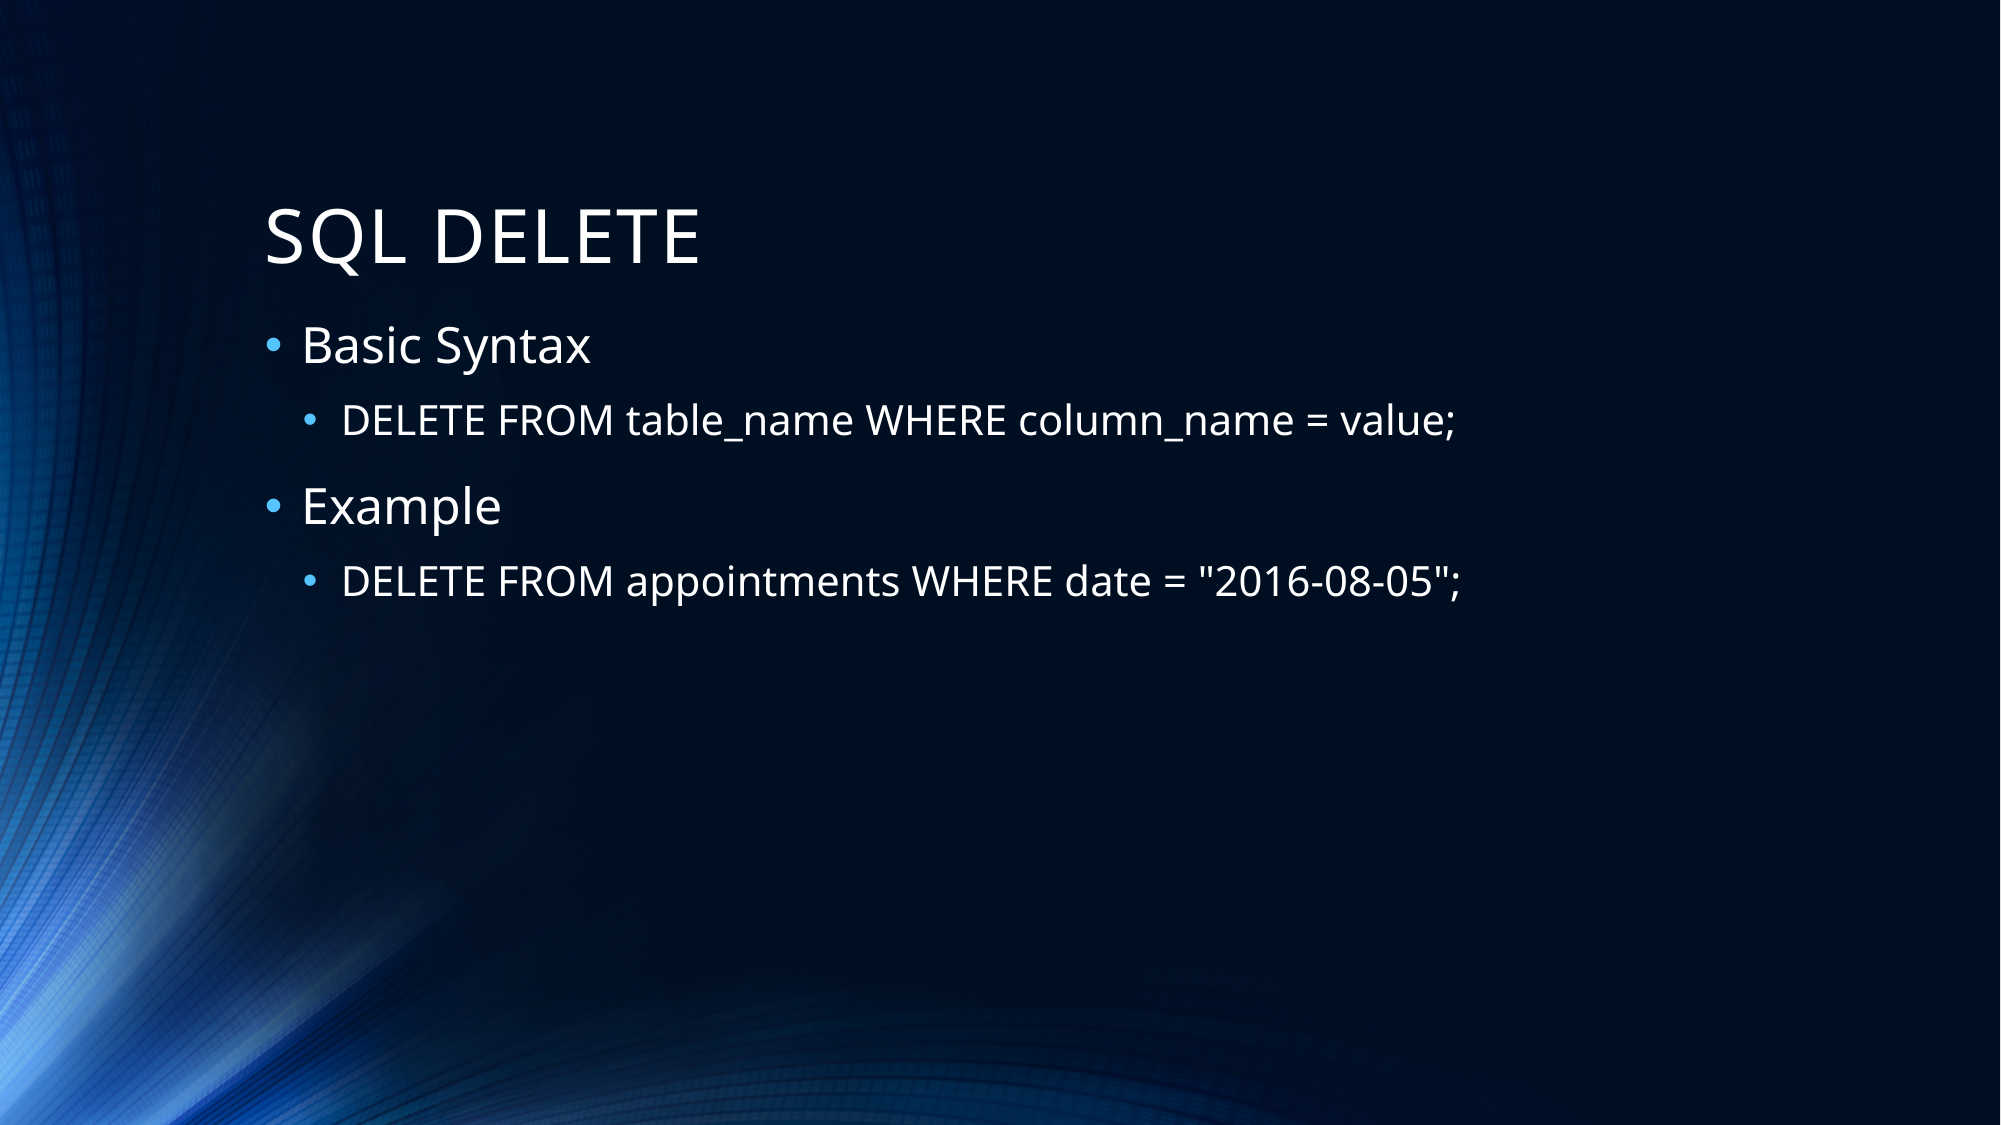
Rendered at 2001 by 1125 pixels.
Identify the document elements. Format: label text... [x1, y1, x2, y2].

title SQL DELETE [249, 62, 1751, 288]
list Basic Syntax DELETE FROM table_name WHERE column_name = value; Example DELETE FROM appointments WHERE date = "2016-08-05"; [249, 312, 1749, 988]
picture [0, 0, 2001, 1125]
